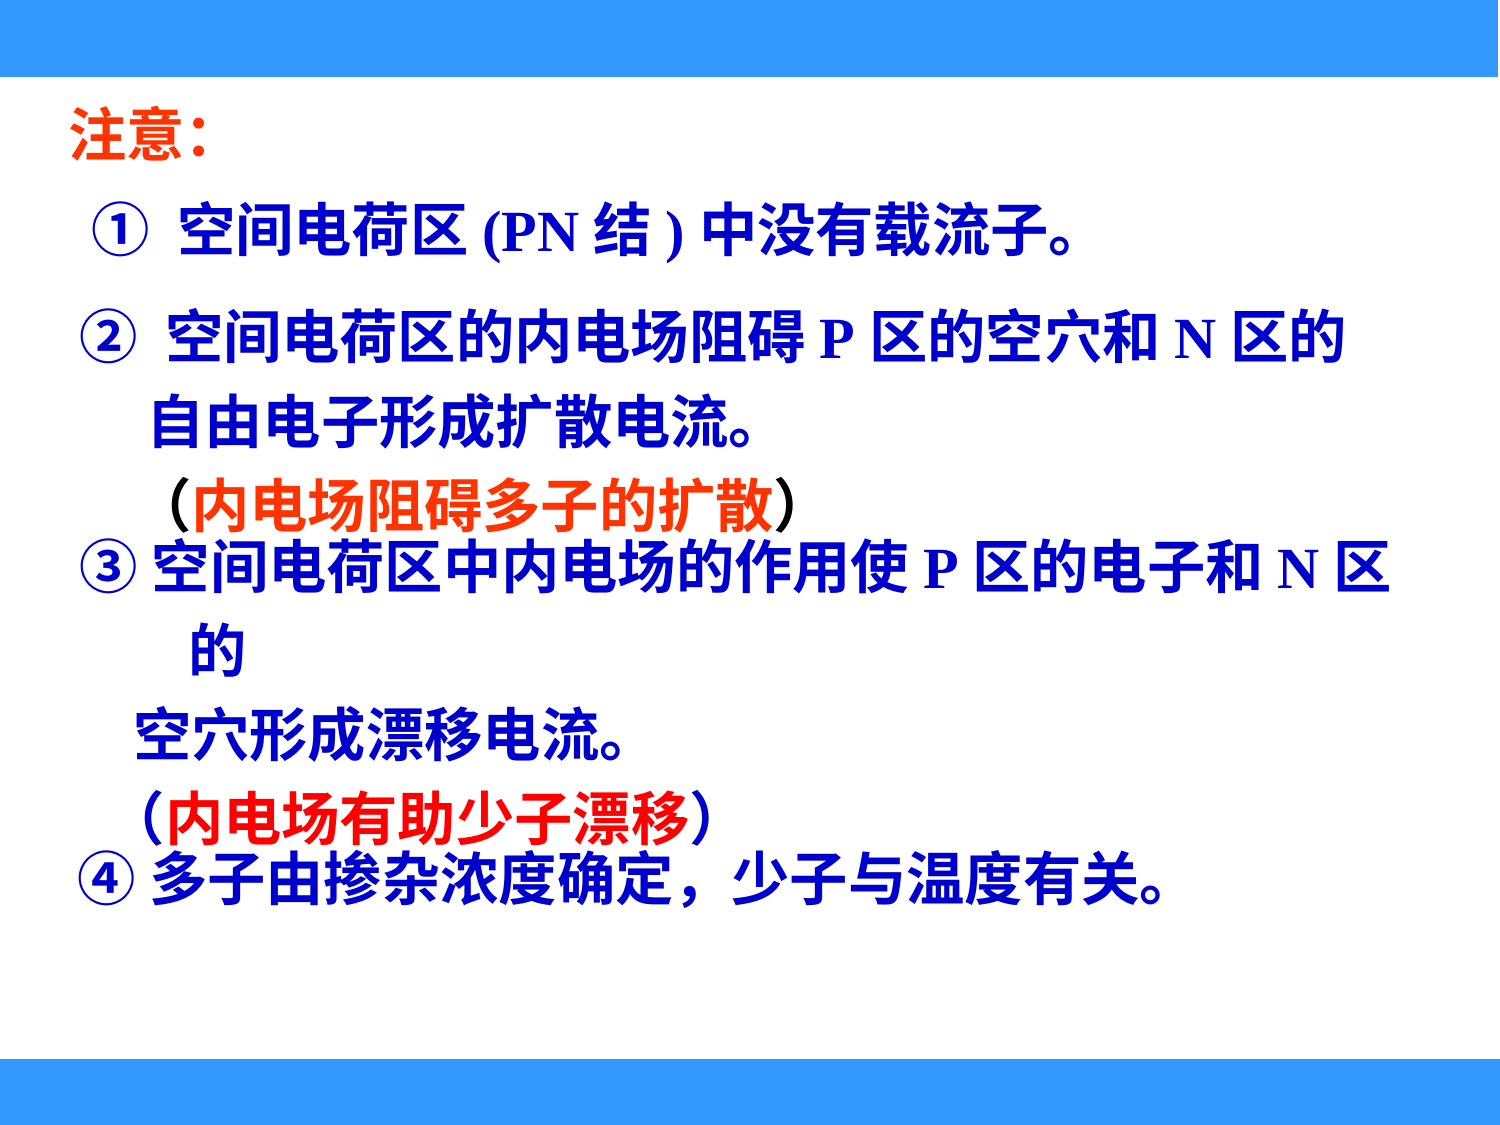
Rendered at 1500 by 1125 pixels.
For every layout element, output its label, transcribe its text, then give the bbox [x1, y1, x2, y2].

text_box ③空间电荷区中内电场的作用使P区的电子和N区的 空穴形成漂移电流。 （内电场有助少子漂移） [64, 508, 1415, 861]
text_box ④多子由掺杂浓度确定，少子与温度有关。 [62, 834, 1400, 920]
text_box 注意： [53, 90, 357, 176]
text_box ① 空间电荷区(PN结)中没有载流子。 [76, 184, 1199, 271]
text_box ② 空间电荷区的内电场阻碍P区的空穴和N区的 自由电子形成扩散电流。 （内电场阻碍多子的扩散） [64, 279, 1415, 508]
